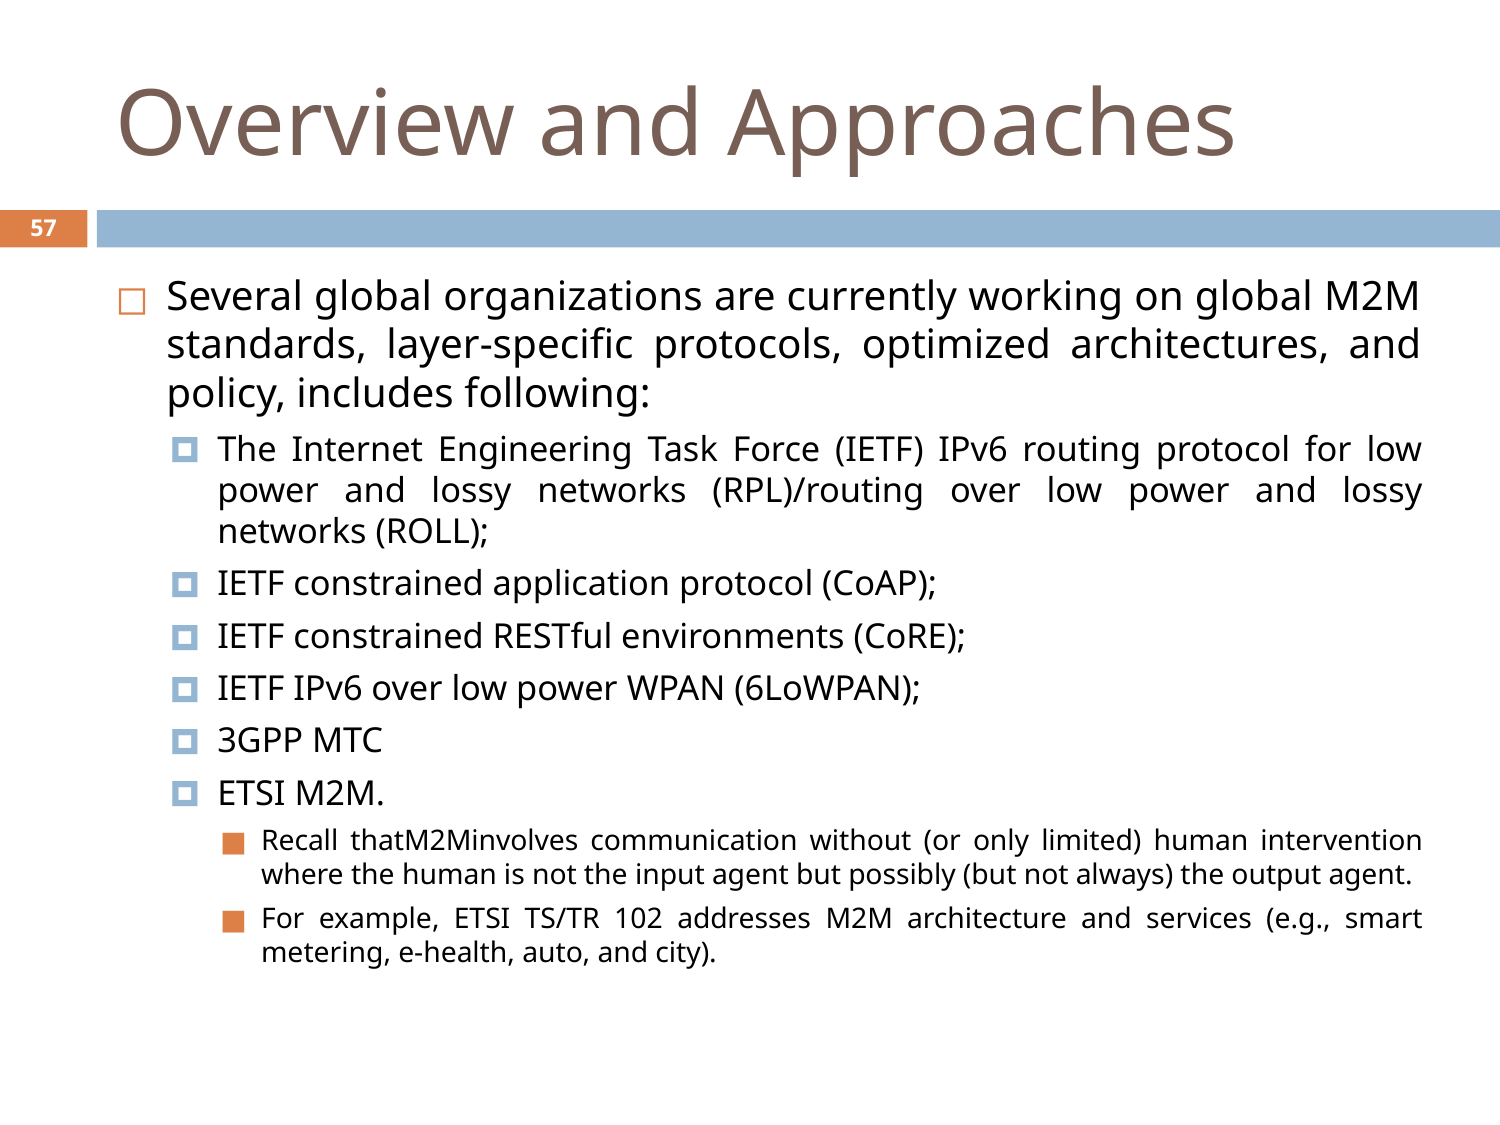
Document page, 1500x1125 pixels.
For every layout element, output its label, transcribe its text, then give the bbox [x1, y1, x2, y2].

slide_number ‹#› [0, 208, 88, 249]
title Overview and Approaches [100, 37, 1438, 200]
list Several global organizations are currently working on global M2M standards, layer-specific protocols, optimized architectures, and policy, includes following: The Internet Engineering Task Force (IETF) IPv6 routing protocol for low power and lossy networks (RPL)/routing over low power and lossy networks (ROLL); IETF constrained application protocol (CoAP); IETF constrained RESTful environments (CoRE); IETF IPv6 over low power WPAN (6LoWPAN); 3GPP MTC ETSI M2M. Recall thatM2Minvolves communication without (or only limited) human intervention where the human is not the input agent but possibly (but not always) the output agent. For example, ETSI TS/TR 102 addresses M2M architecture and services (e.g., smart metering, e-health, auto, and city). [100, 262, 1438, 1000]
